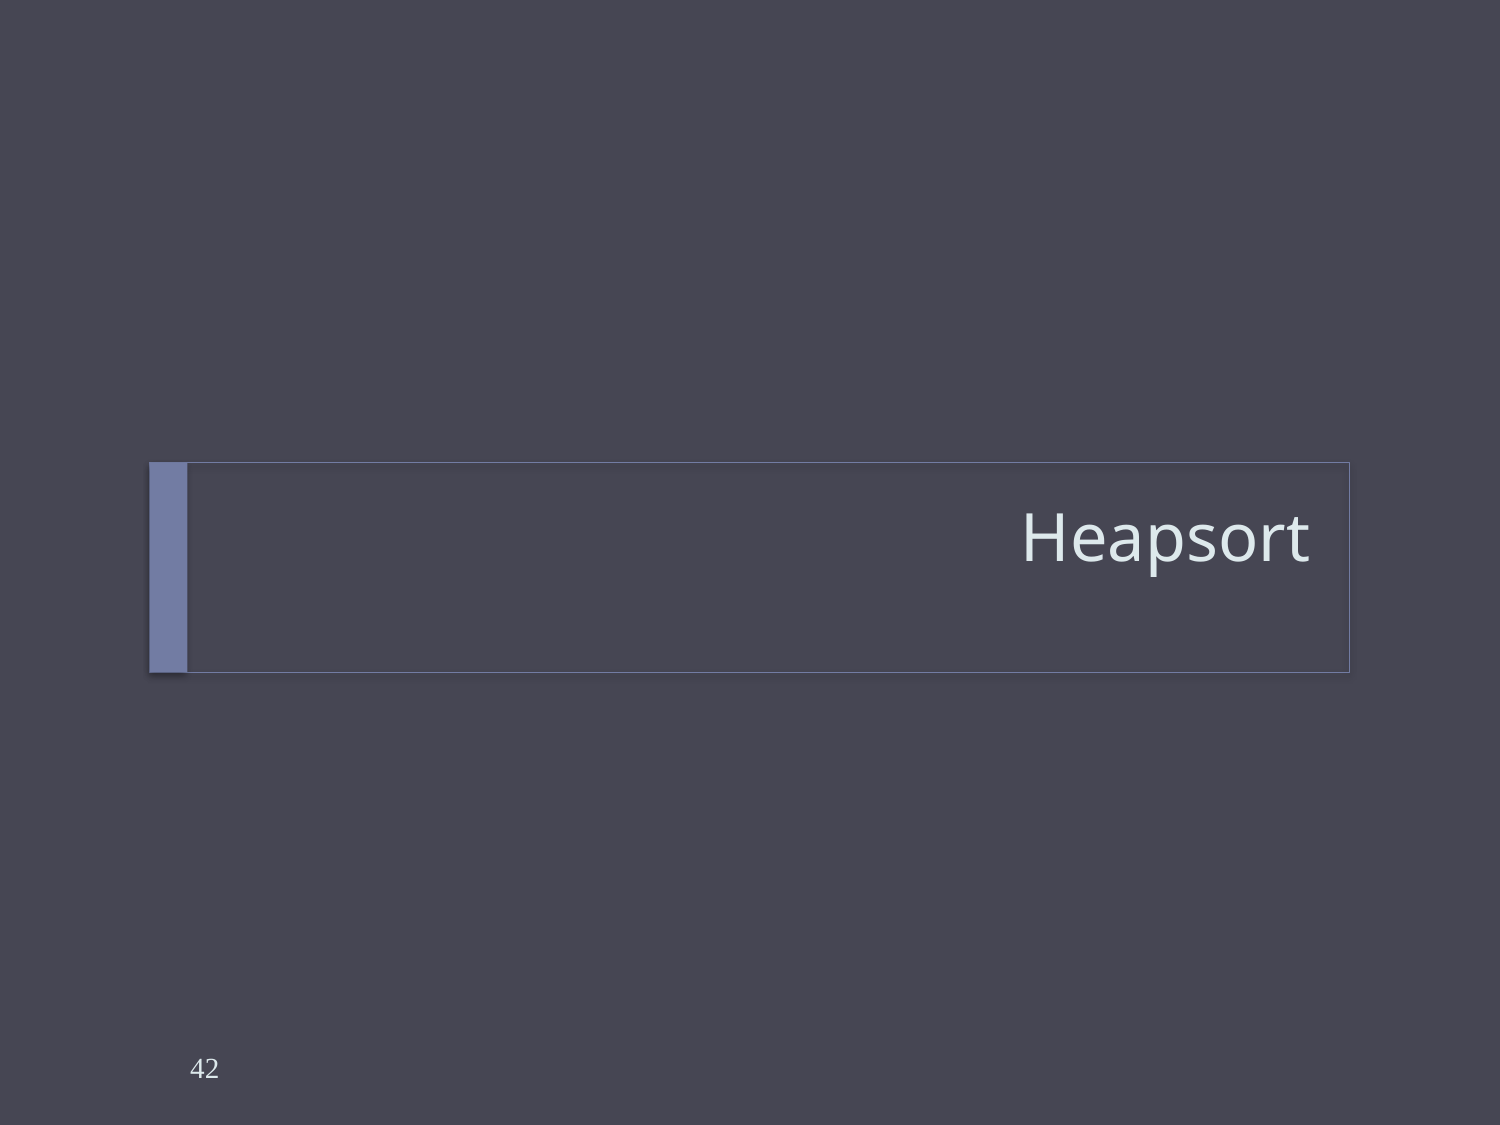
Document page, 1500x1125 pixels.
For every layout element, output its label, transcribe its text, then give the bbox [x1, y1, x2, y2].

title Heapsort [200, 487, 1325, 663]
slide_number 42 [175, 1042, 425, 1103]
